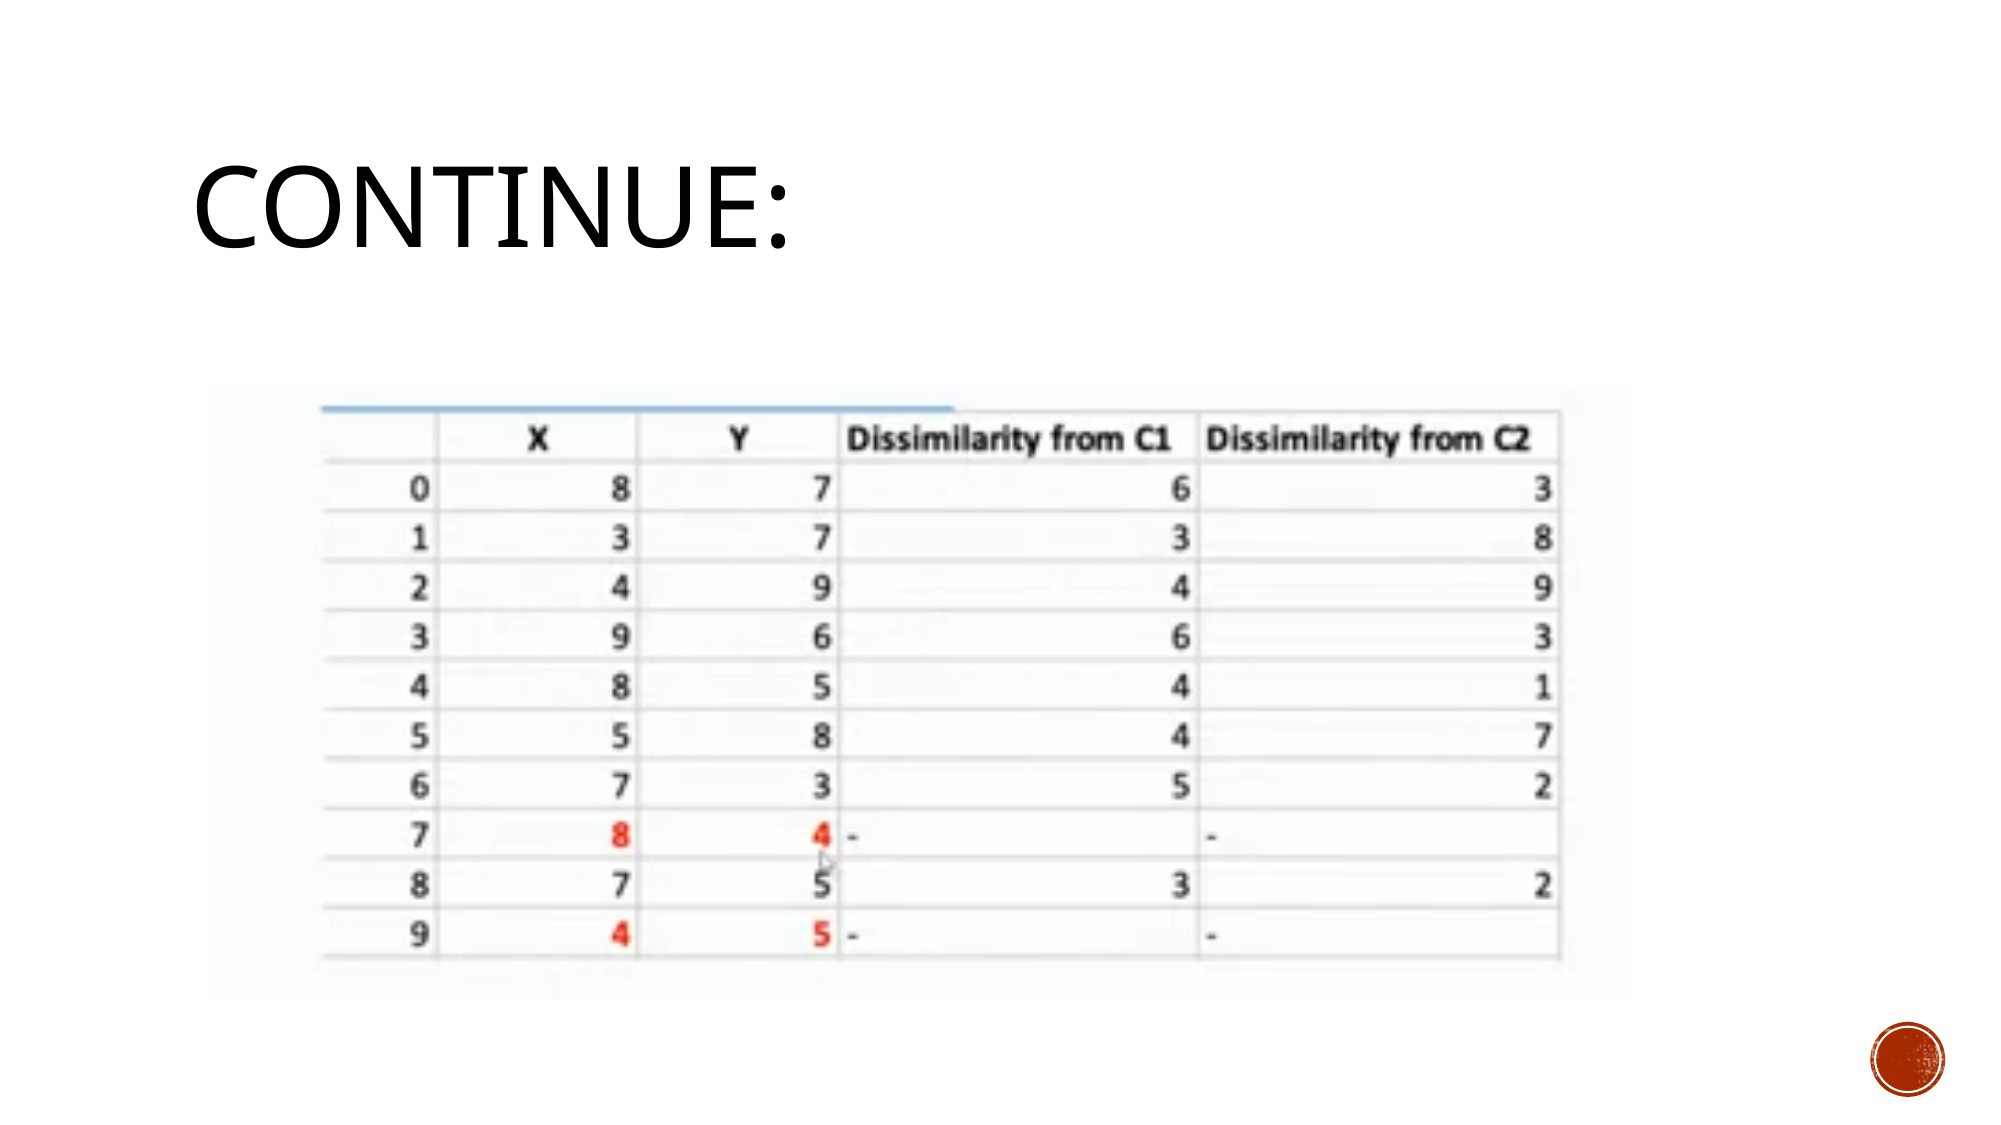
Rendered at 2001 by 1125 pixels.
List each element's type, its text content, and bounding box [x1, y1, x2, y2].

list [212, 386, 1630, 998]
title Continue: [175, 79, 1826, 344]
